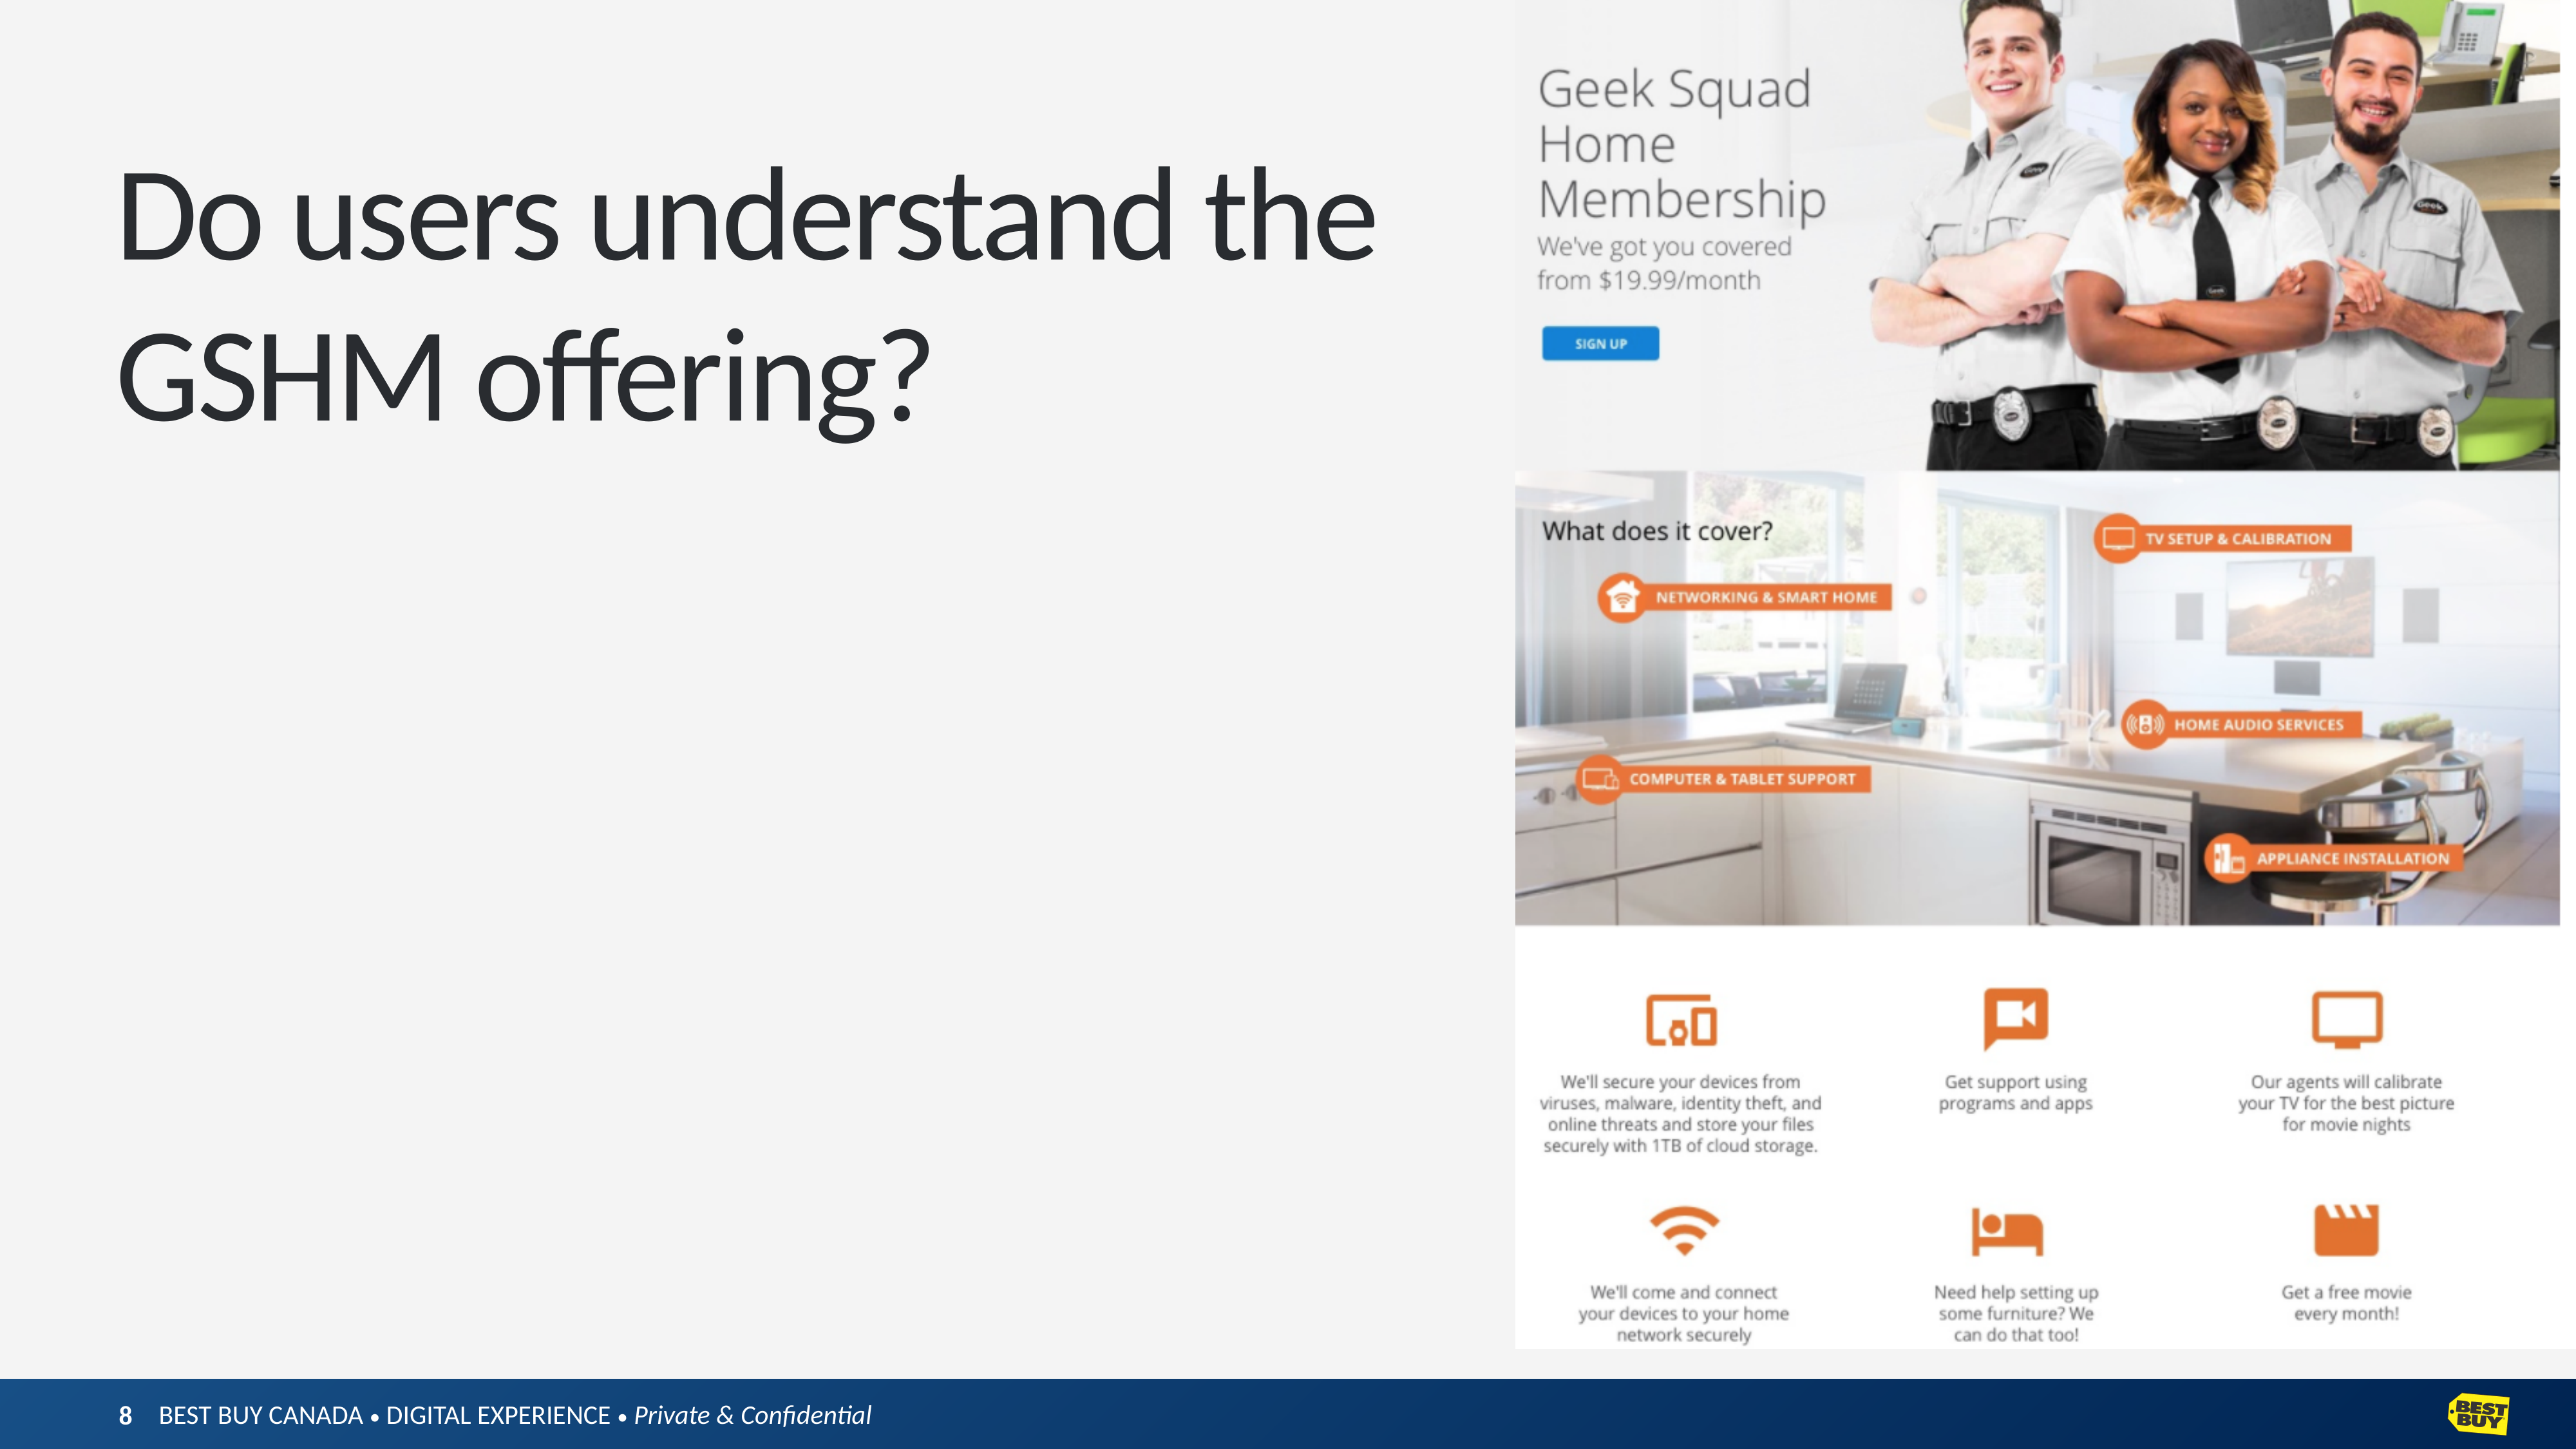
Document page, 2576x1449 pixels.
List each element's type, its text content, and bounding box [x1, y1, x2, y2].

list Do users understand the GSHM offering? [106, 121, 1406, 309]
picture [1515, 0, 2576, 1349]
slide_number 8 [106, 1392, 146, 1436]
picture [2447, 1392, 2510, 1436]
